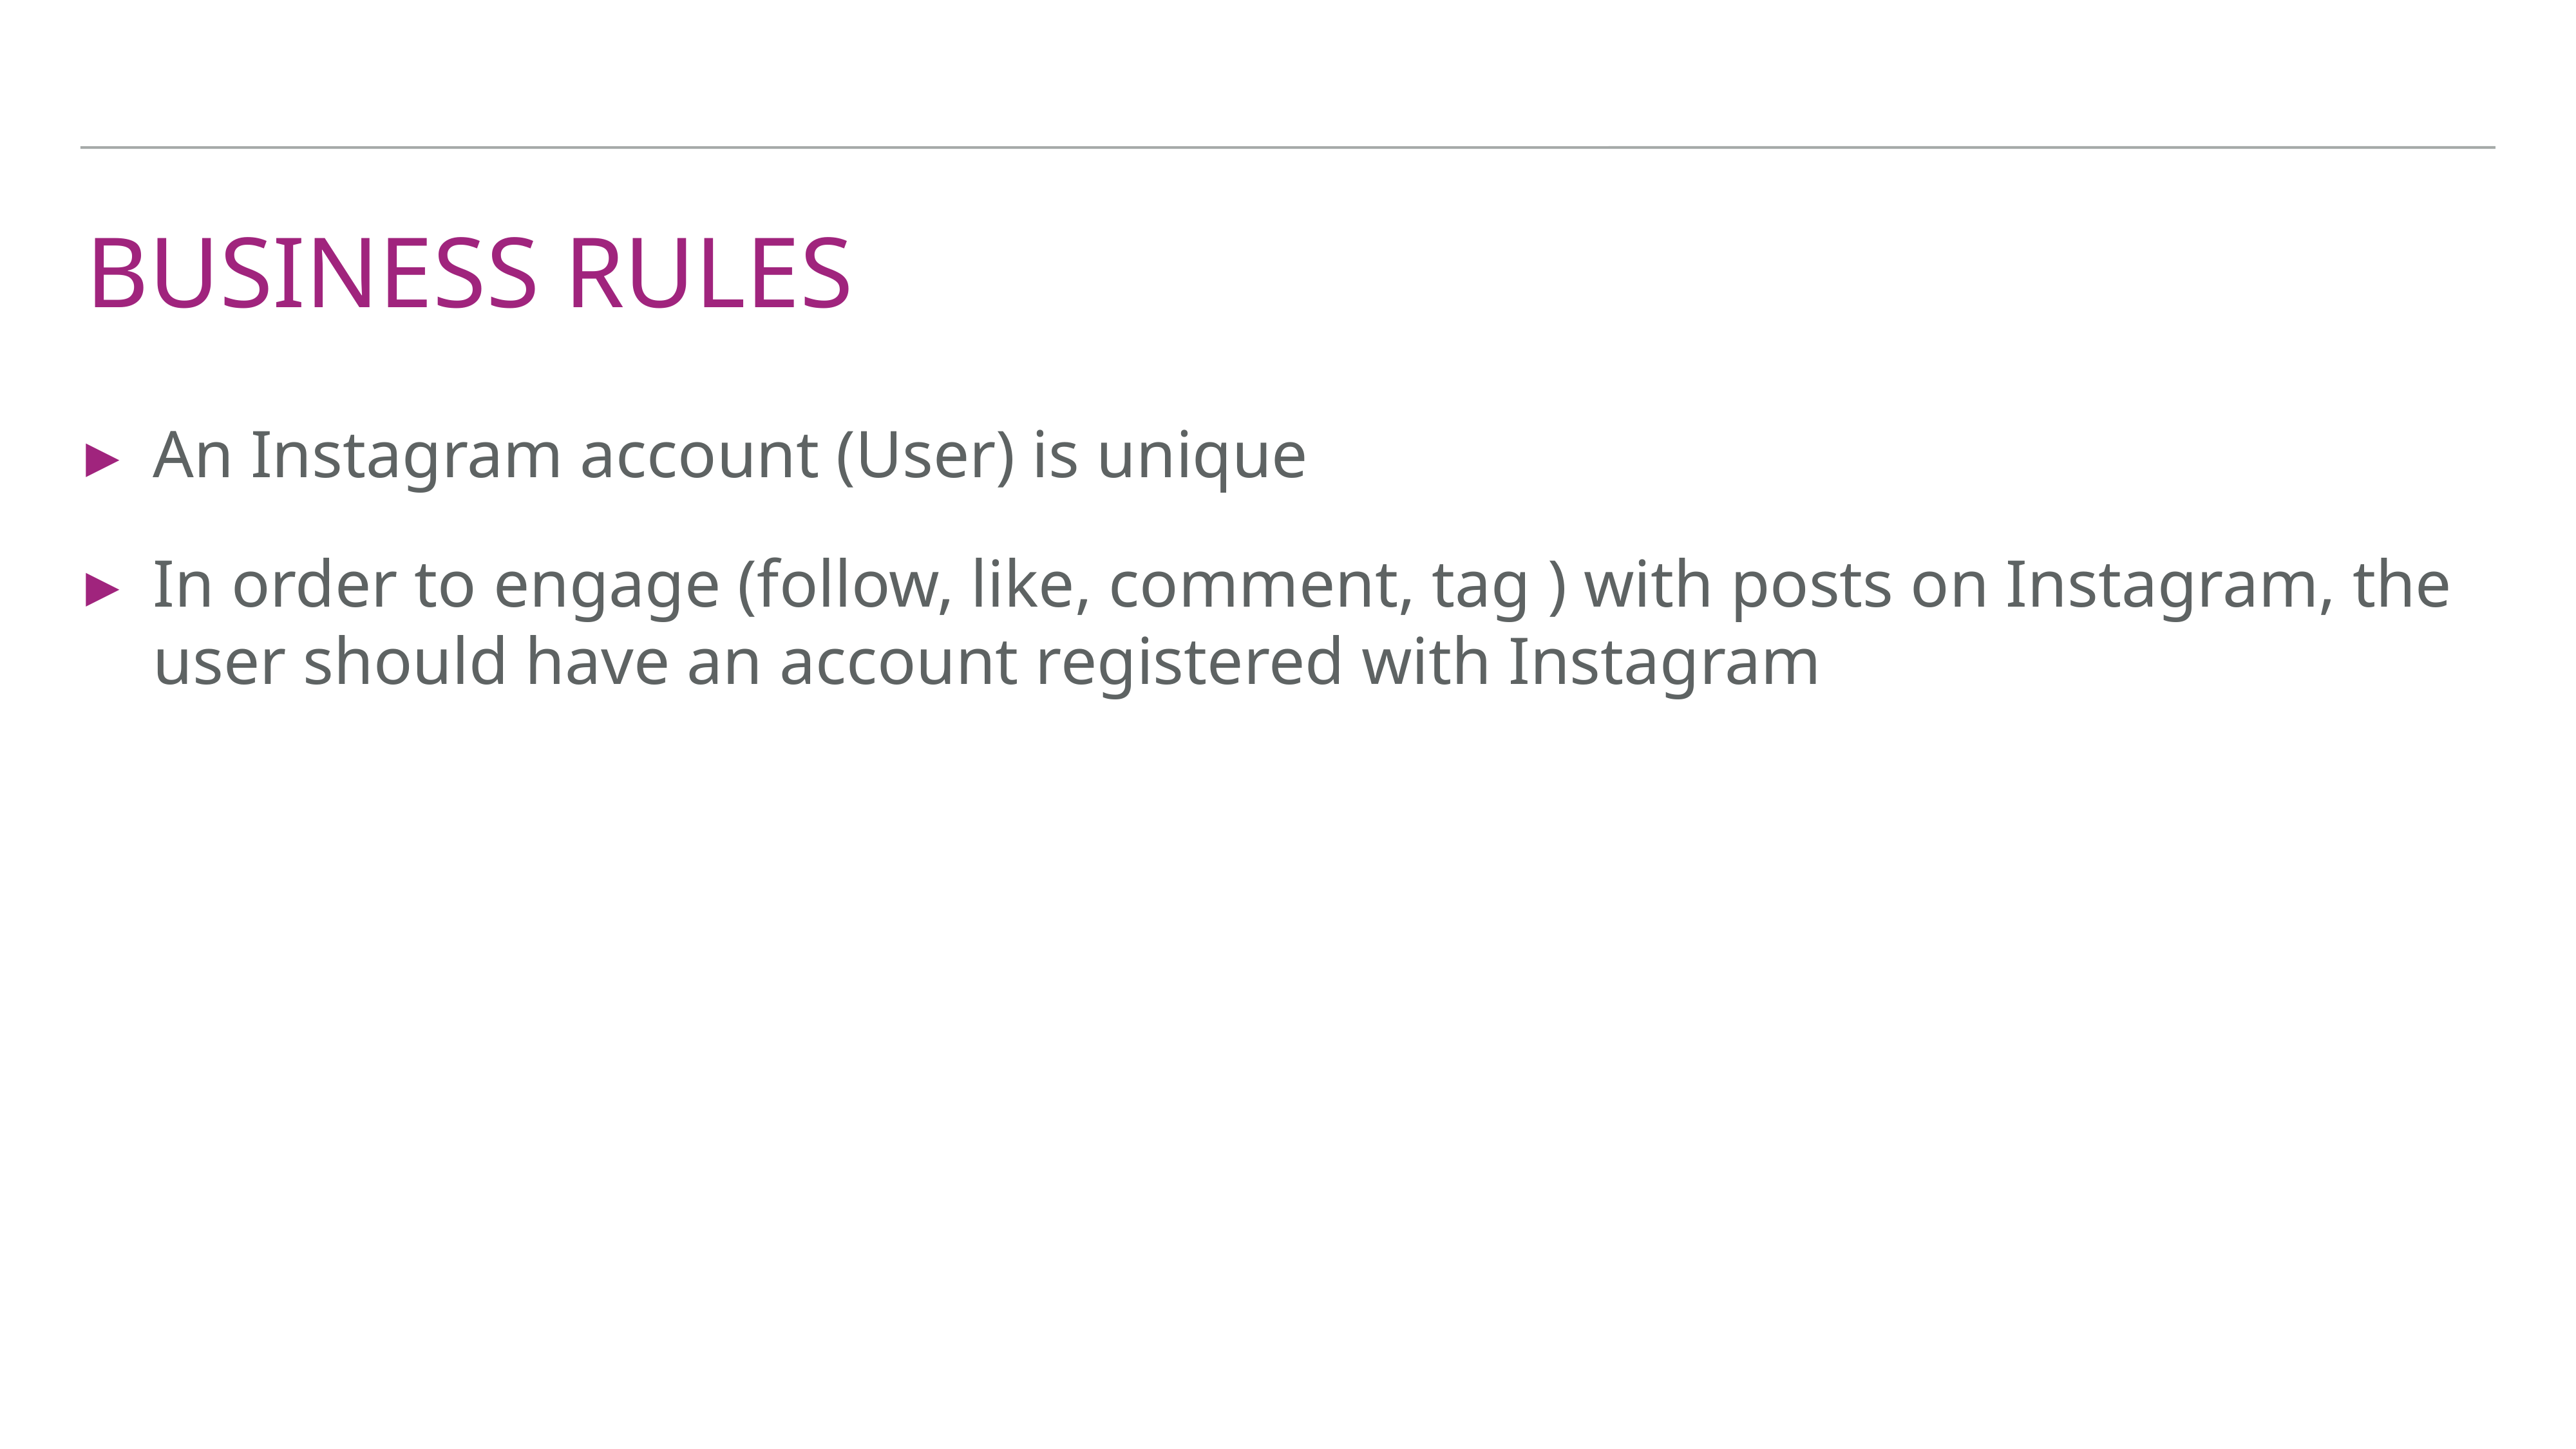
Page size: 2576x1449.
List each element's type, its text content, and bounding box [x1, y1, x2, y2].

list An Instagram account (User) is unique In order to engage (follow, like, comment, tag ) with posts on Instagram, the user should have an account registered with Instagram [80, 407, 2496, 1316]
title BUSINESS RULES [80, 227, 2496, 336]
